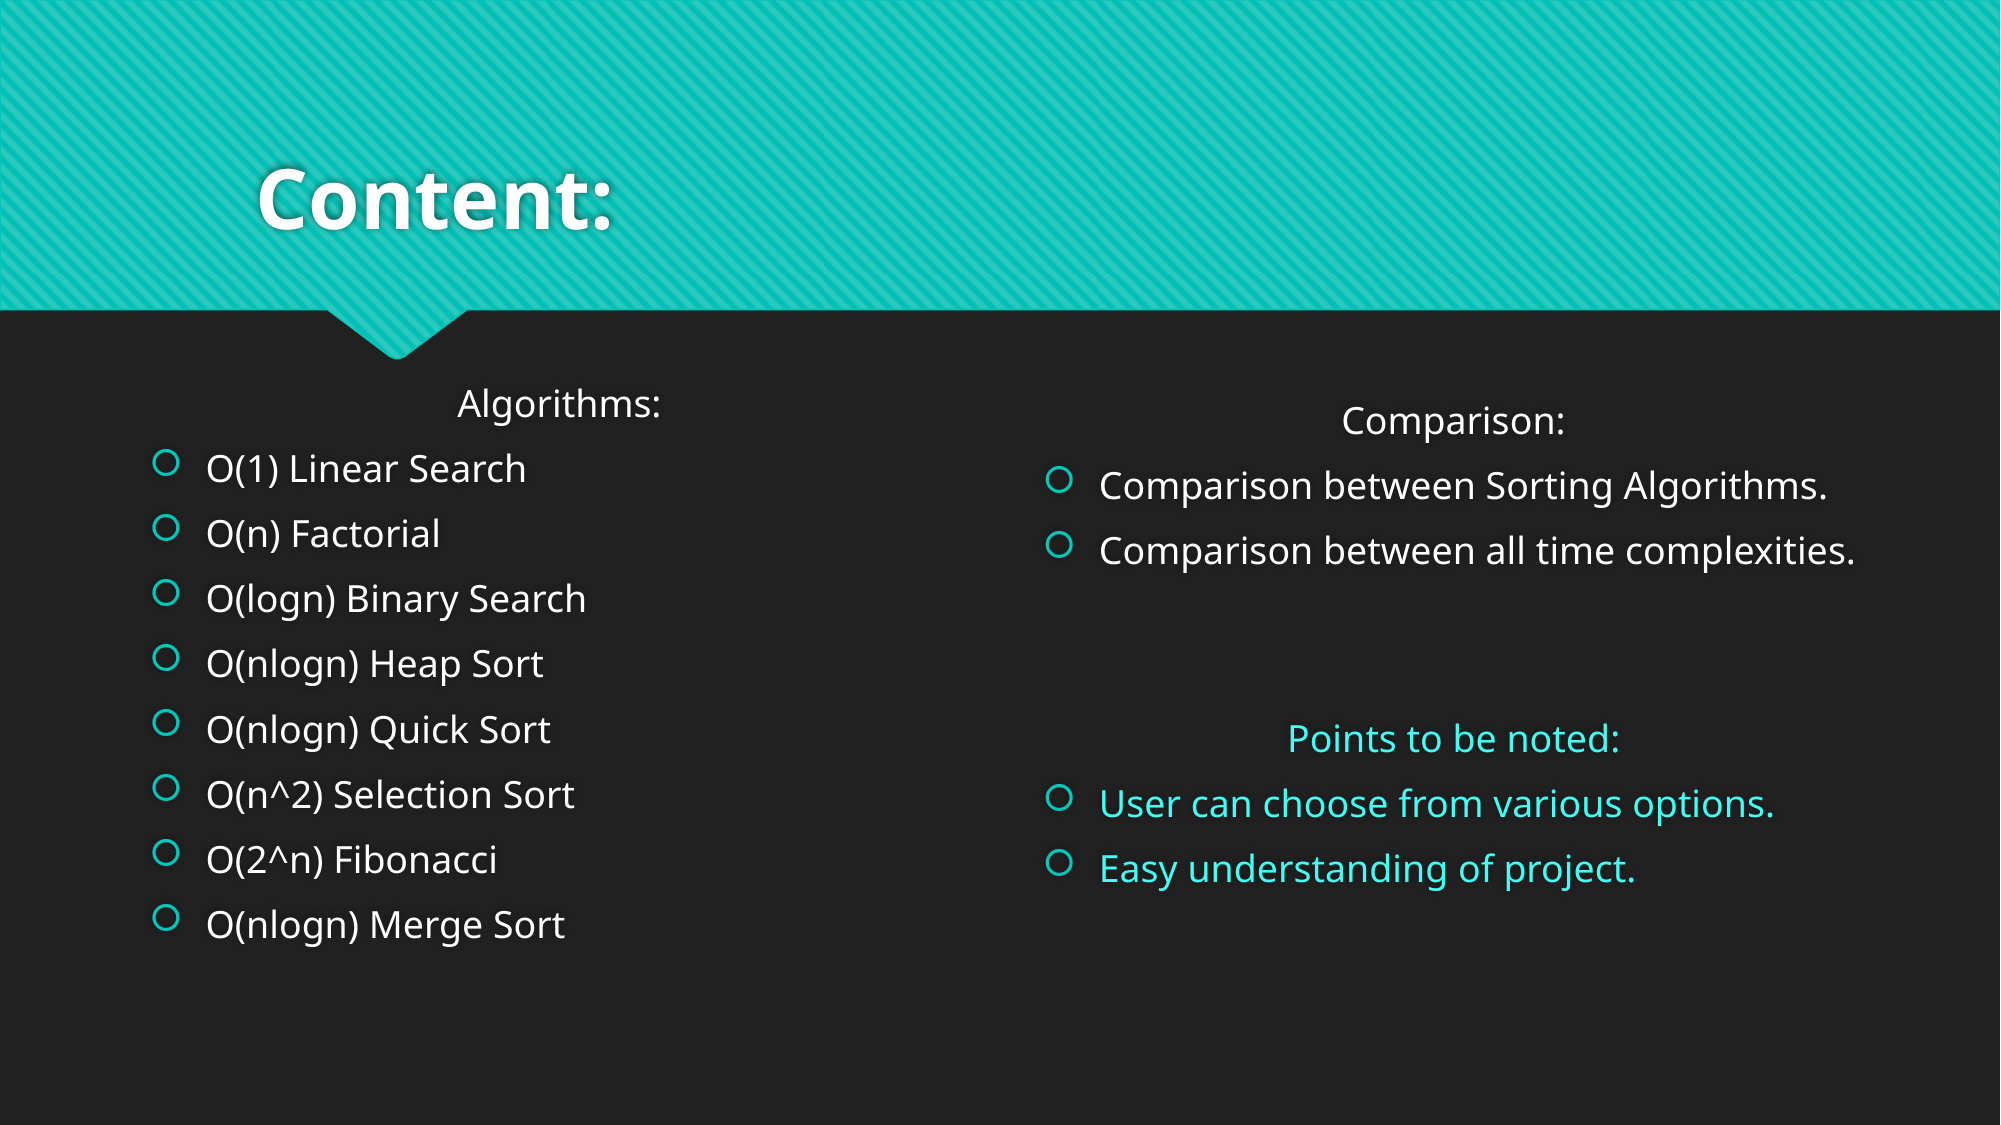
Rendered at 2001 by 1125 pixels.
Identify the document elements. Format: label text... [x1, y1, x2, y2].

list Comparison: Comparison between Sorting Algorithms. Comparison between all time complexities. [1027, 325, 1880, 637]
text_box Points to be noted: User can choose from various options. Easy understanding of project. [1027, 643, 1880, 962]
list Algorithms: O(1) Linear Search O(n) Factorial O(logn) Binary Search O(nlogn) Heap Sort O(nlogn) Quick Sort O(n^2) Selection Sort O(2^n) Fibonacci O(nlogn) Merge Sort [134, 364, 985, 962]
title Content: [240, 94, 653, 254]
